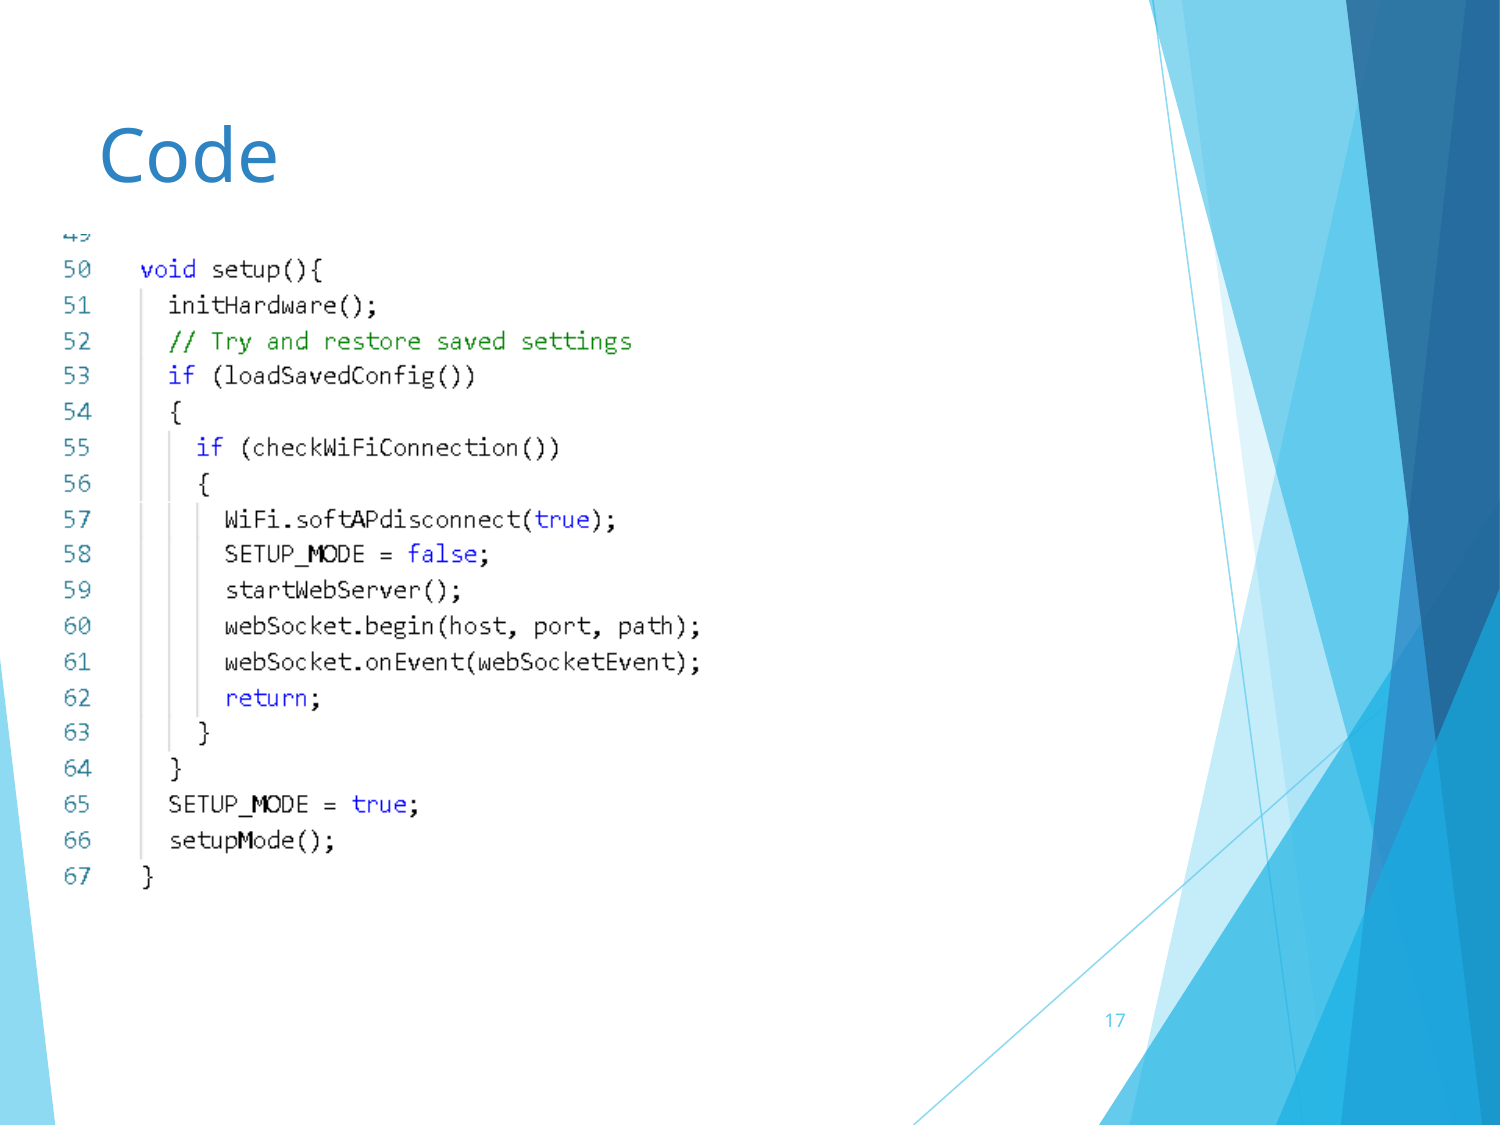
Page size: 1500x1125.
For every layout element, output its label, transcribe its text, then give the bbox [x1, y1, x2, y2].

picture [44, 234, 1058, 891]
title Code [83, 99, 1141, 317]
slide_number ‹#› [1056, 991, 1141, 1051]
